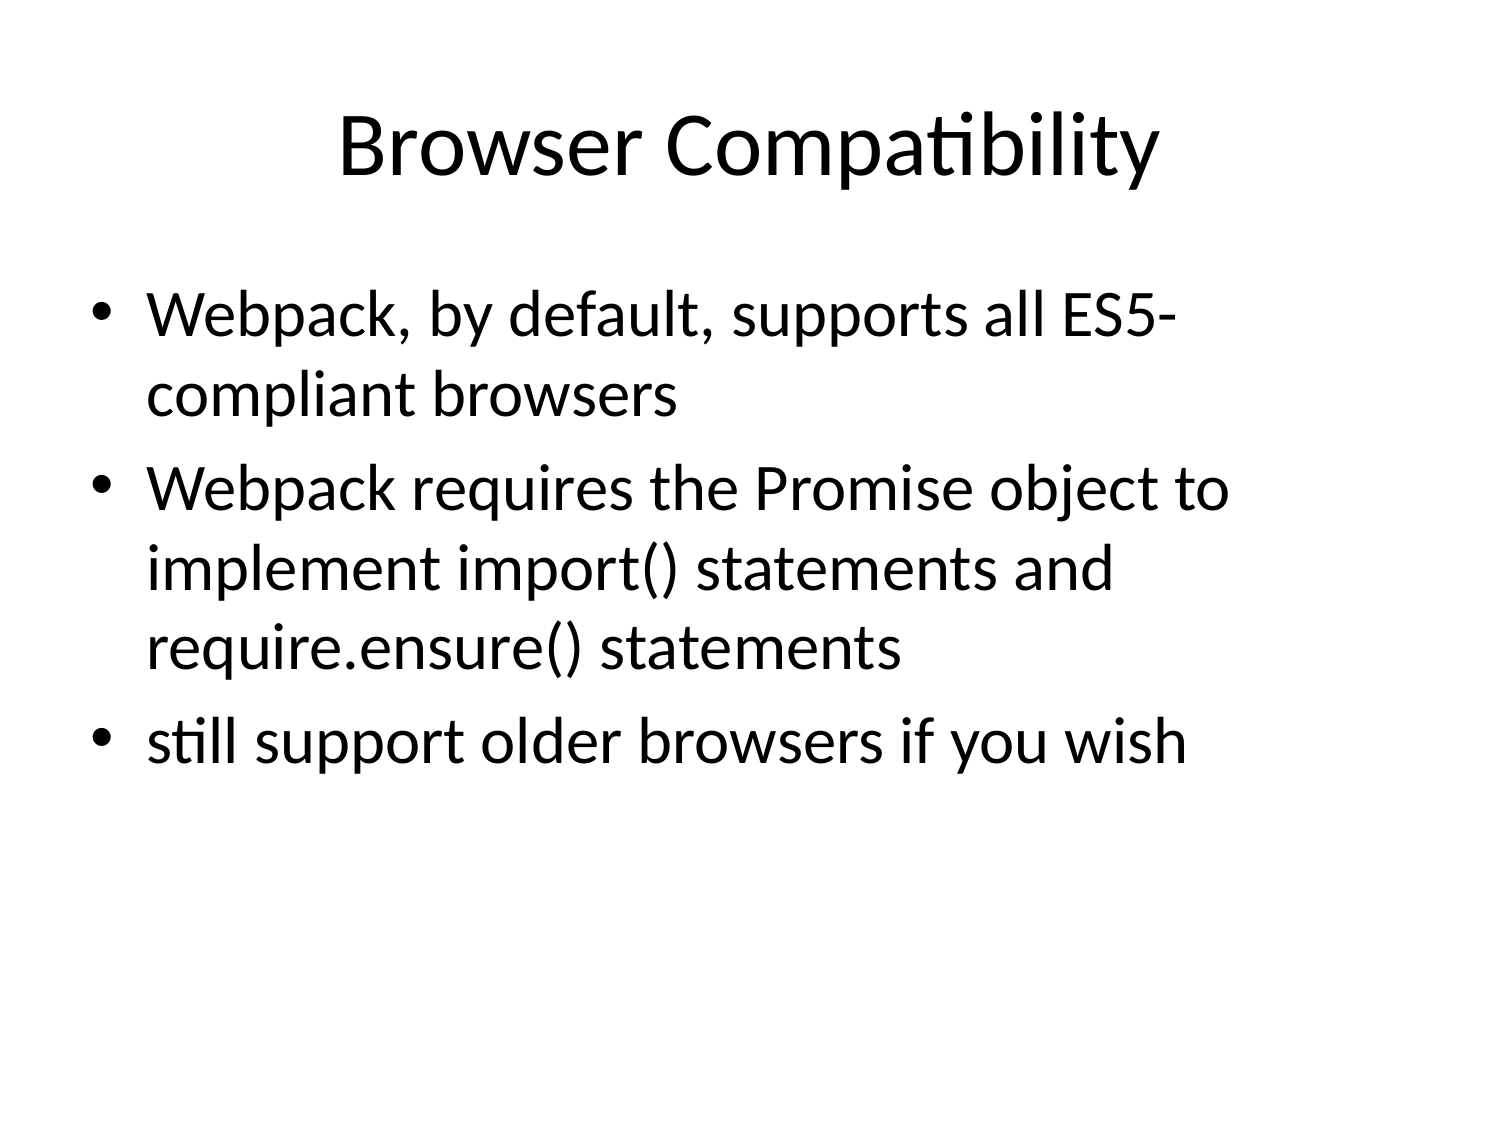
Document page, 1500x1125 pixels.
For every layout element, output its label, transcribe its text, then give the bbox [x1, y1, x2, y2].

list Webpack, by default, supports all ES5-compliant browsers Webpack requires the Promise object to implement import() statements and require.ensure() statements still support older browsers if you wish [75, 262, 1425, 1005]
title Browser Compatibility [75, 45, 1425, 233]
